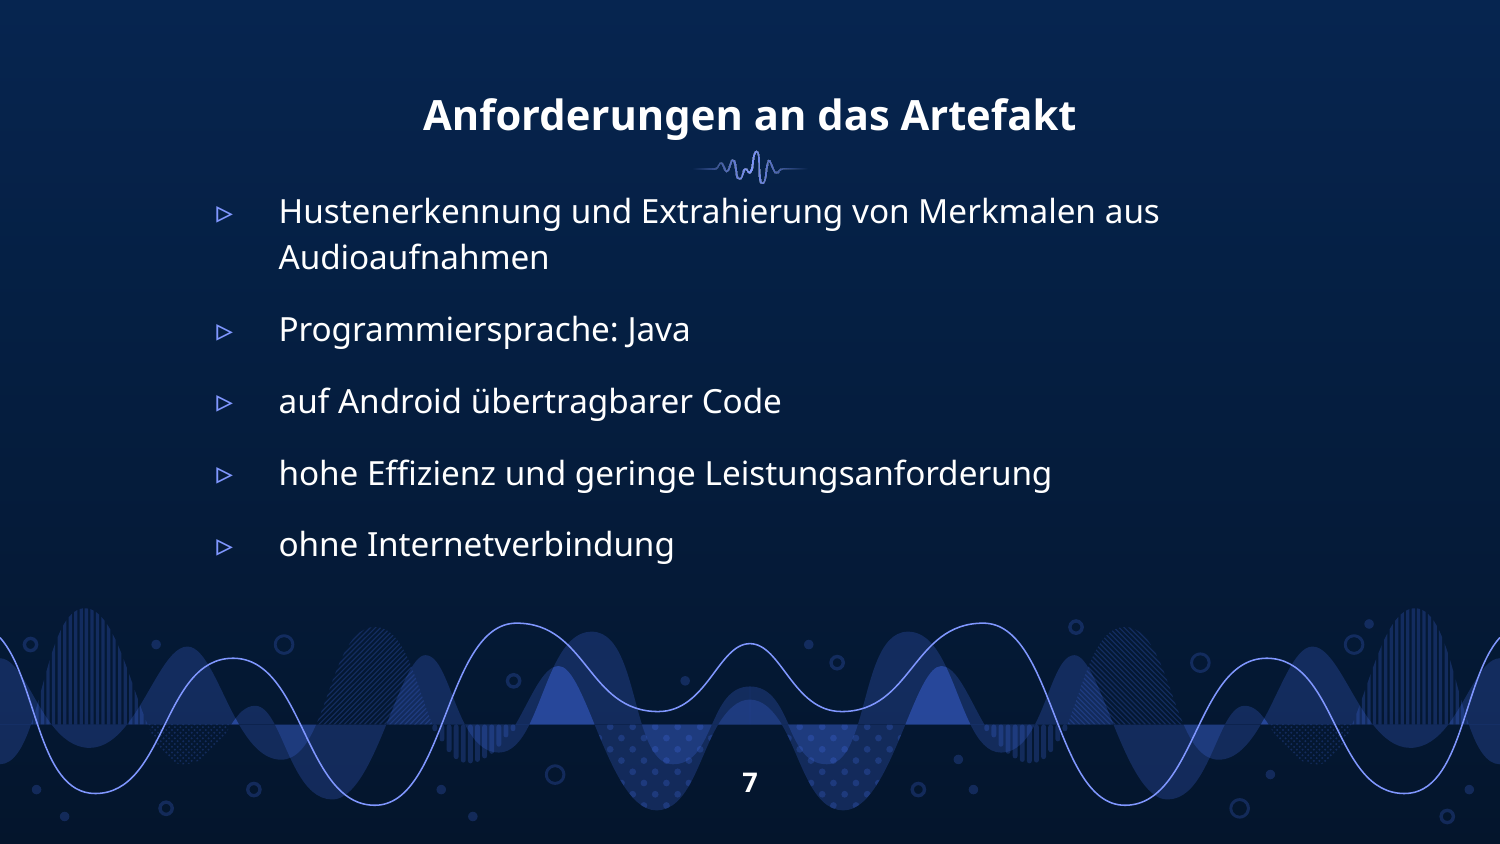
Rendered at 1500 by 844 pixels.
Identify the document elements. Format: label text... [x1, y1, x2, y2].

title Anforderungen an das Artefakt [203, 74, 1297, 140]
list Hustenerkennung und Extrahierung von Merkmalen aus Audioaufnahmen Programmiersprache: Java auf Android übertragbarer Code hohe Effizienz und geringe Leistungsanforderung ohne Internetverbindung [203, 184, 1297, 673]
slide_number 7 [705, 724, 795, 844]
